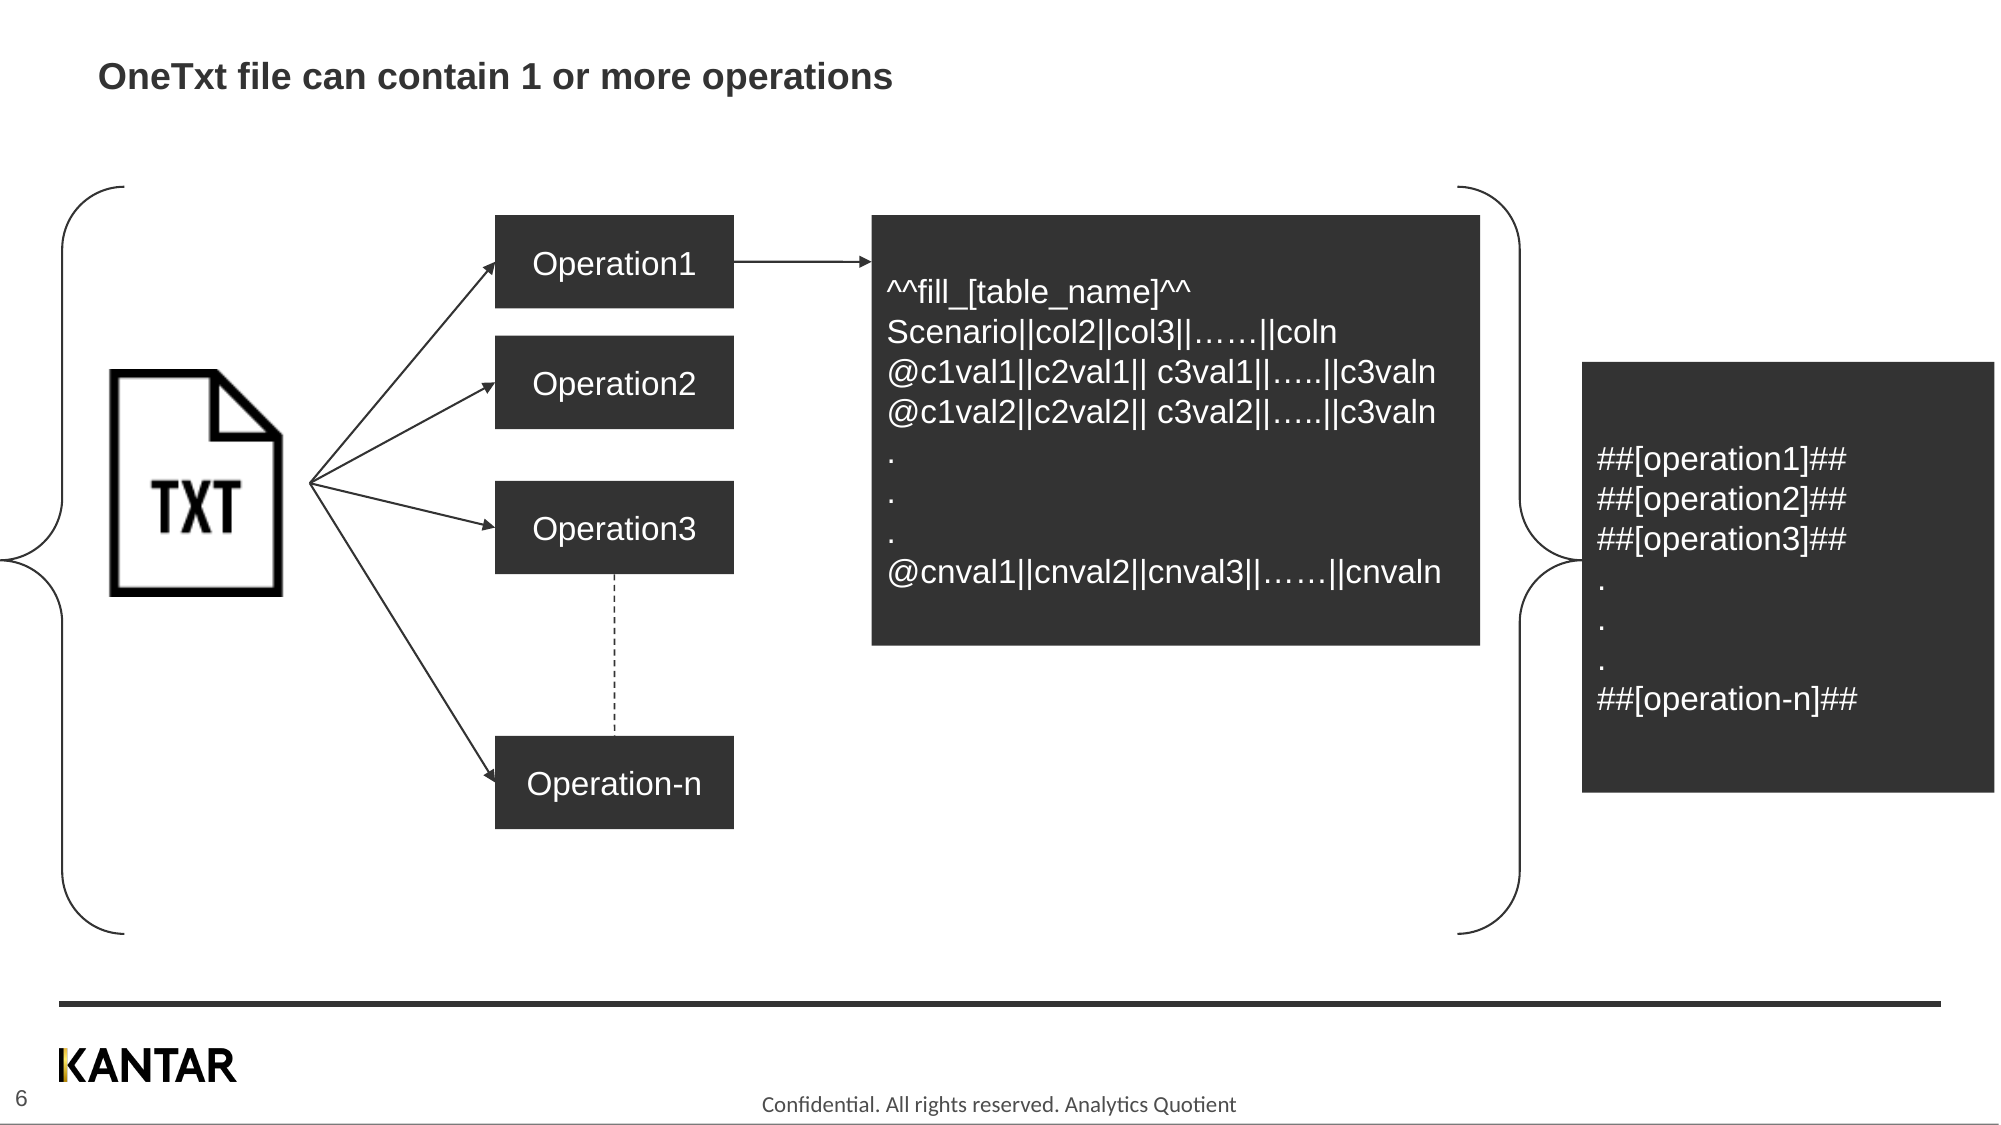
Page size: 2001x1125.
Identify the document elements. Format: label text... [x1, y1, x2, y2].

picture [83, 369, 309, 597]
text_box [309, 483, 496, 783]
footer Confidential. All rights reserved. Analytics Quotient [683, 1087, 1317, 1118]
text_box ##[operation1]## ##[operation2]## ##[operation3]## . . . ##[operation-n]## [1581, 361, 1995, 794]
text_box [0, 186, 1581, 935]
picture [59, 1048, 237, 1082]
text_box OneTxt file can contain 1 or more operations [83, 44, 1206, 105]
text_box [309, 382, 496, 483]
slide_number 6 [0, 1082, 167, 1113]
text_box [309, 261, 496, 382]
